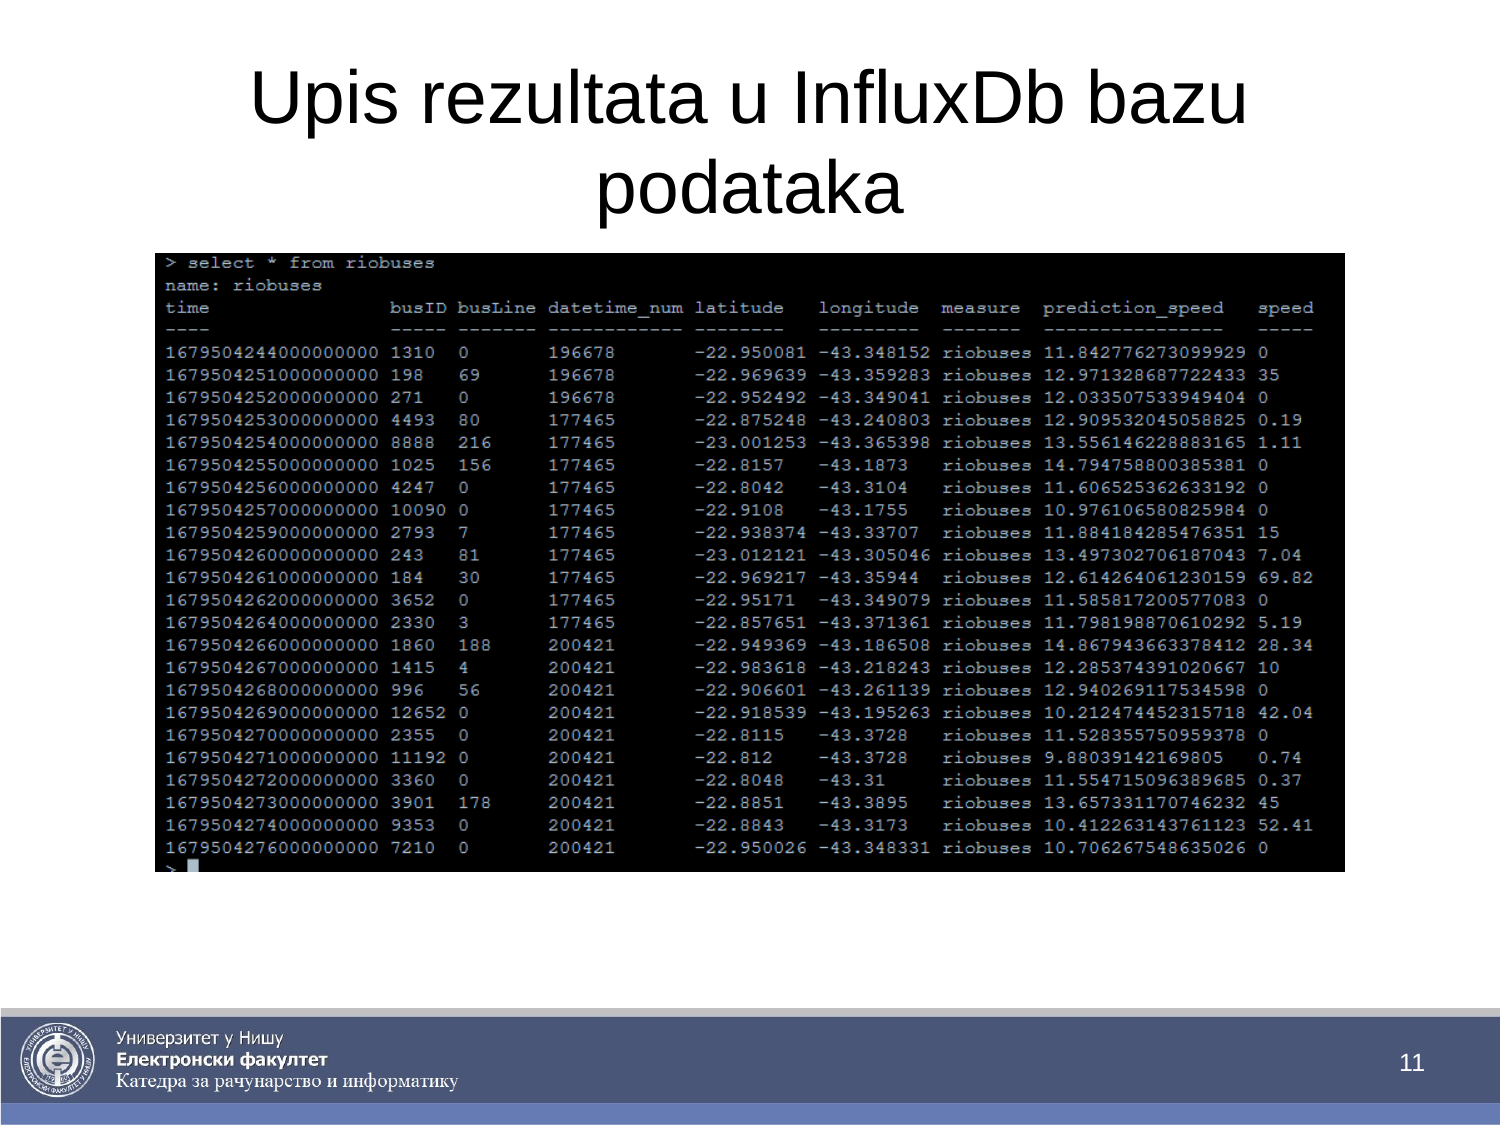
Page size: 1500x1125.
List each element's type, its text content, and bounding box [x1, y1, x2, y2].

title Upis rezultata u InfluxDb bazu podataka [75, 45, 1425, 233]
picture [0, 1008, 1500, 1125]
picture [155, 253, 1345, 872]
slide_number 11 [1090, 1039, 1441, 1118]
